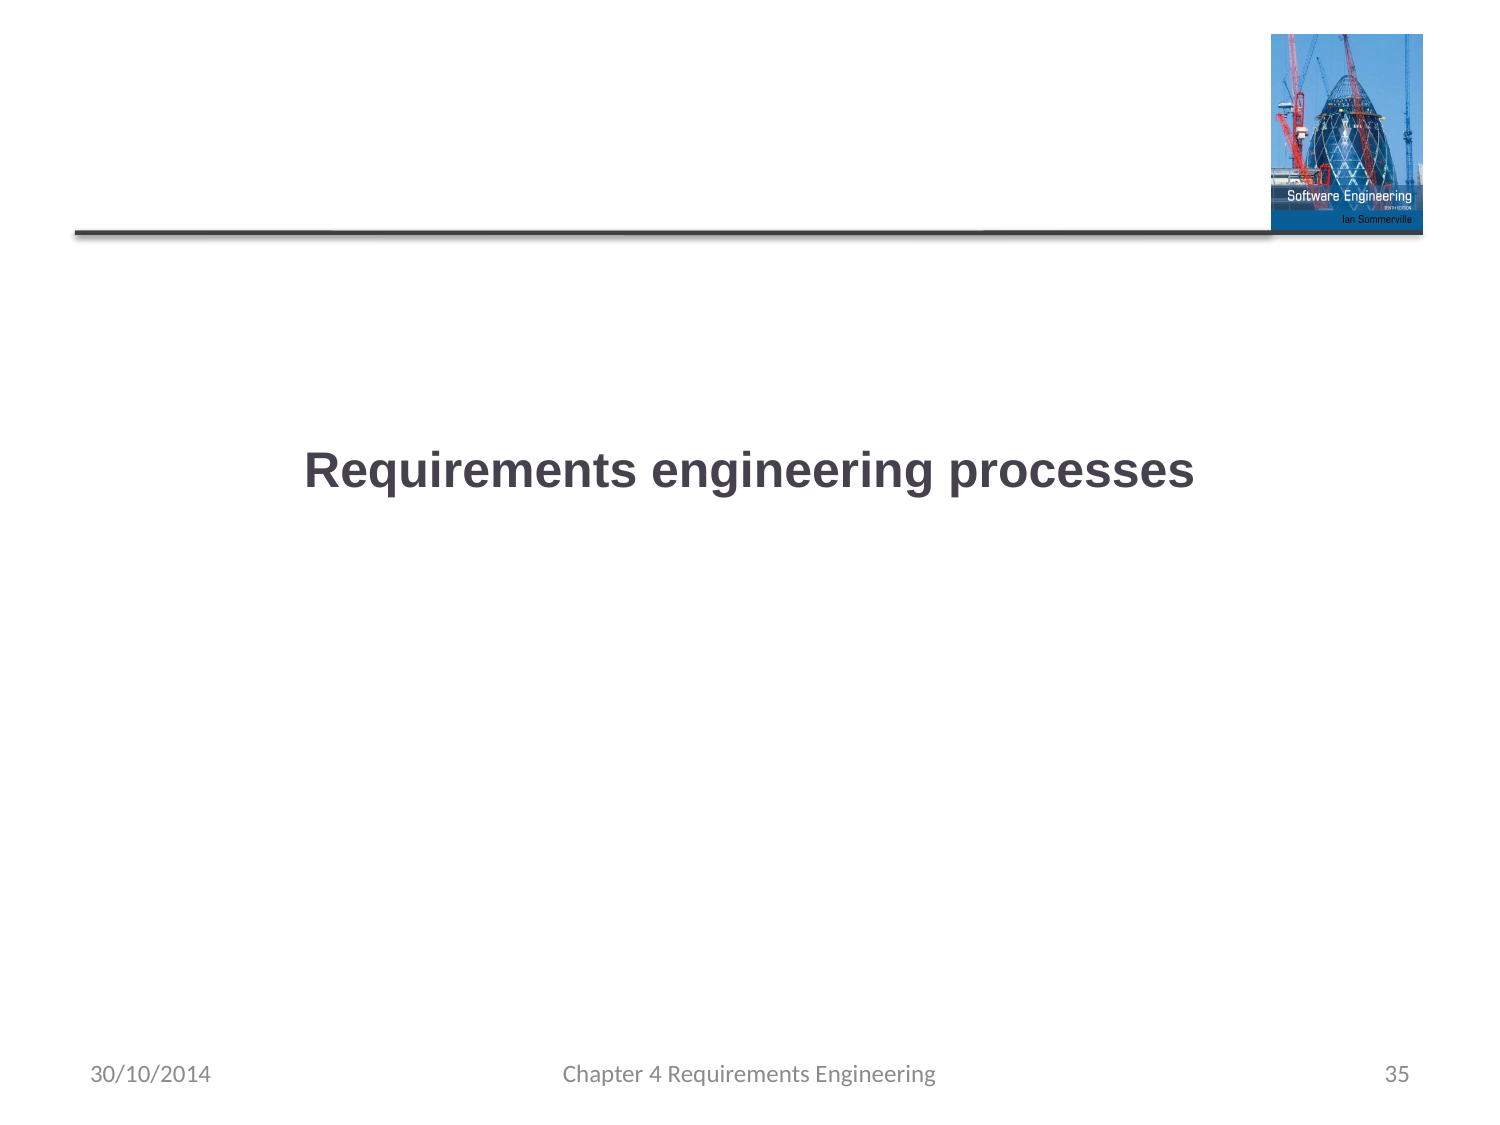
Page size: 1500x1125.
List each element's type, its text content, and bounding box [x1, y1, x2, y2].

footer Chapter 4 Requirements Engineering [512, 1042, 988, 1103]
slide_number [75, 1042, 425, 1103]
title Requirements engineering processes [74, 373, 1426, 562]
slide_number 35 [1074, 1042, 1425, 1103]
picture [1271, 34, 1423, 230]
